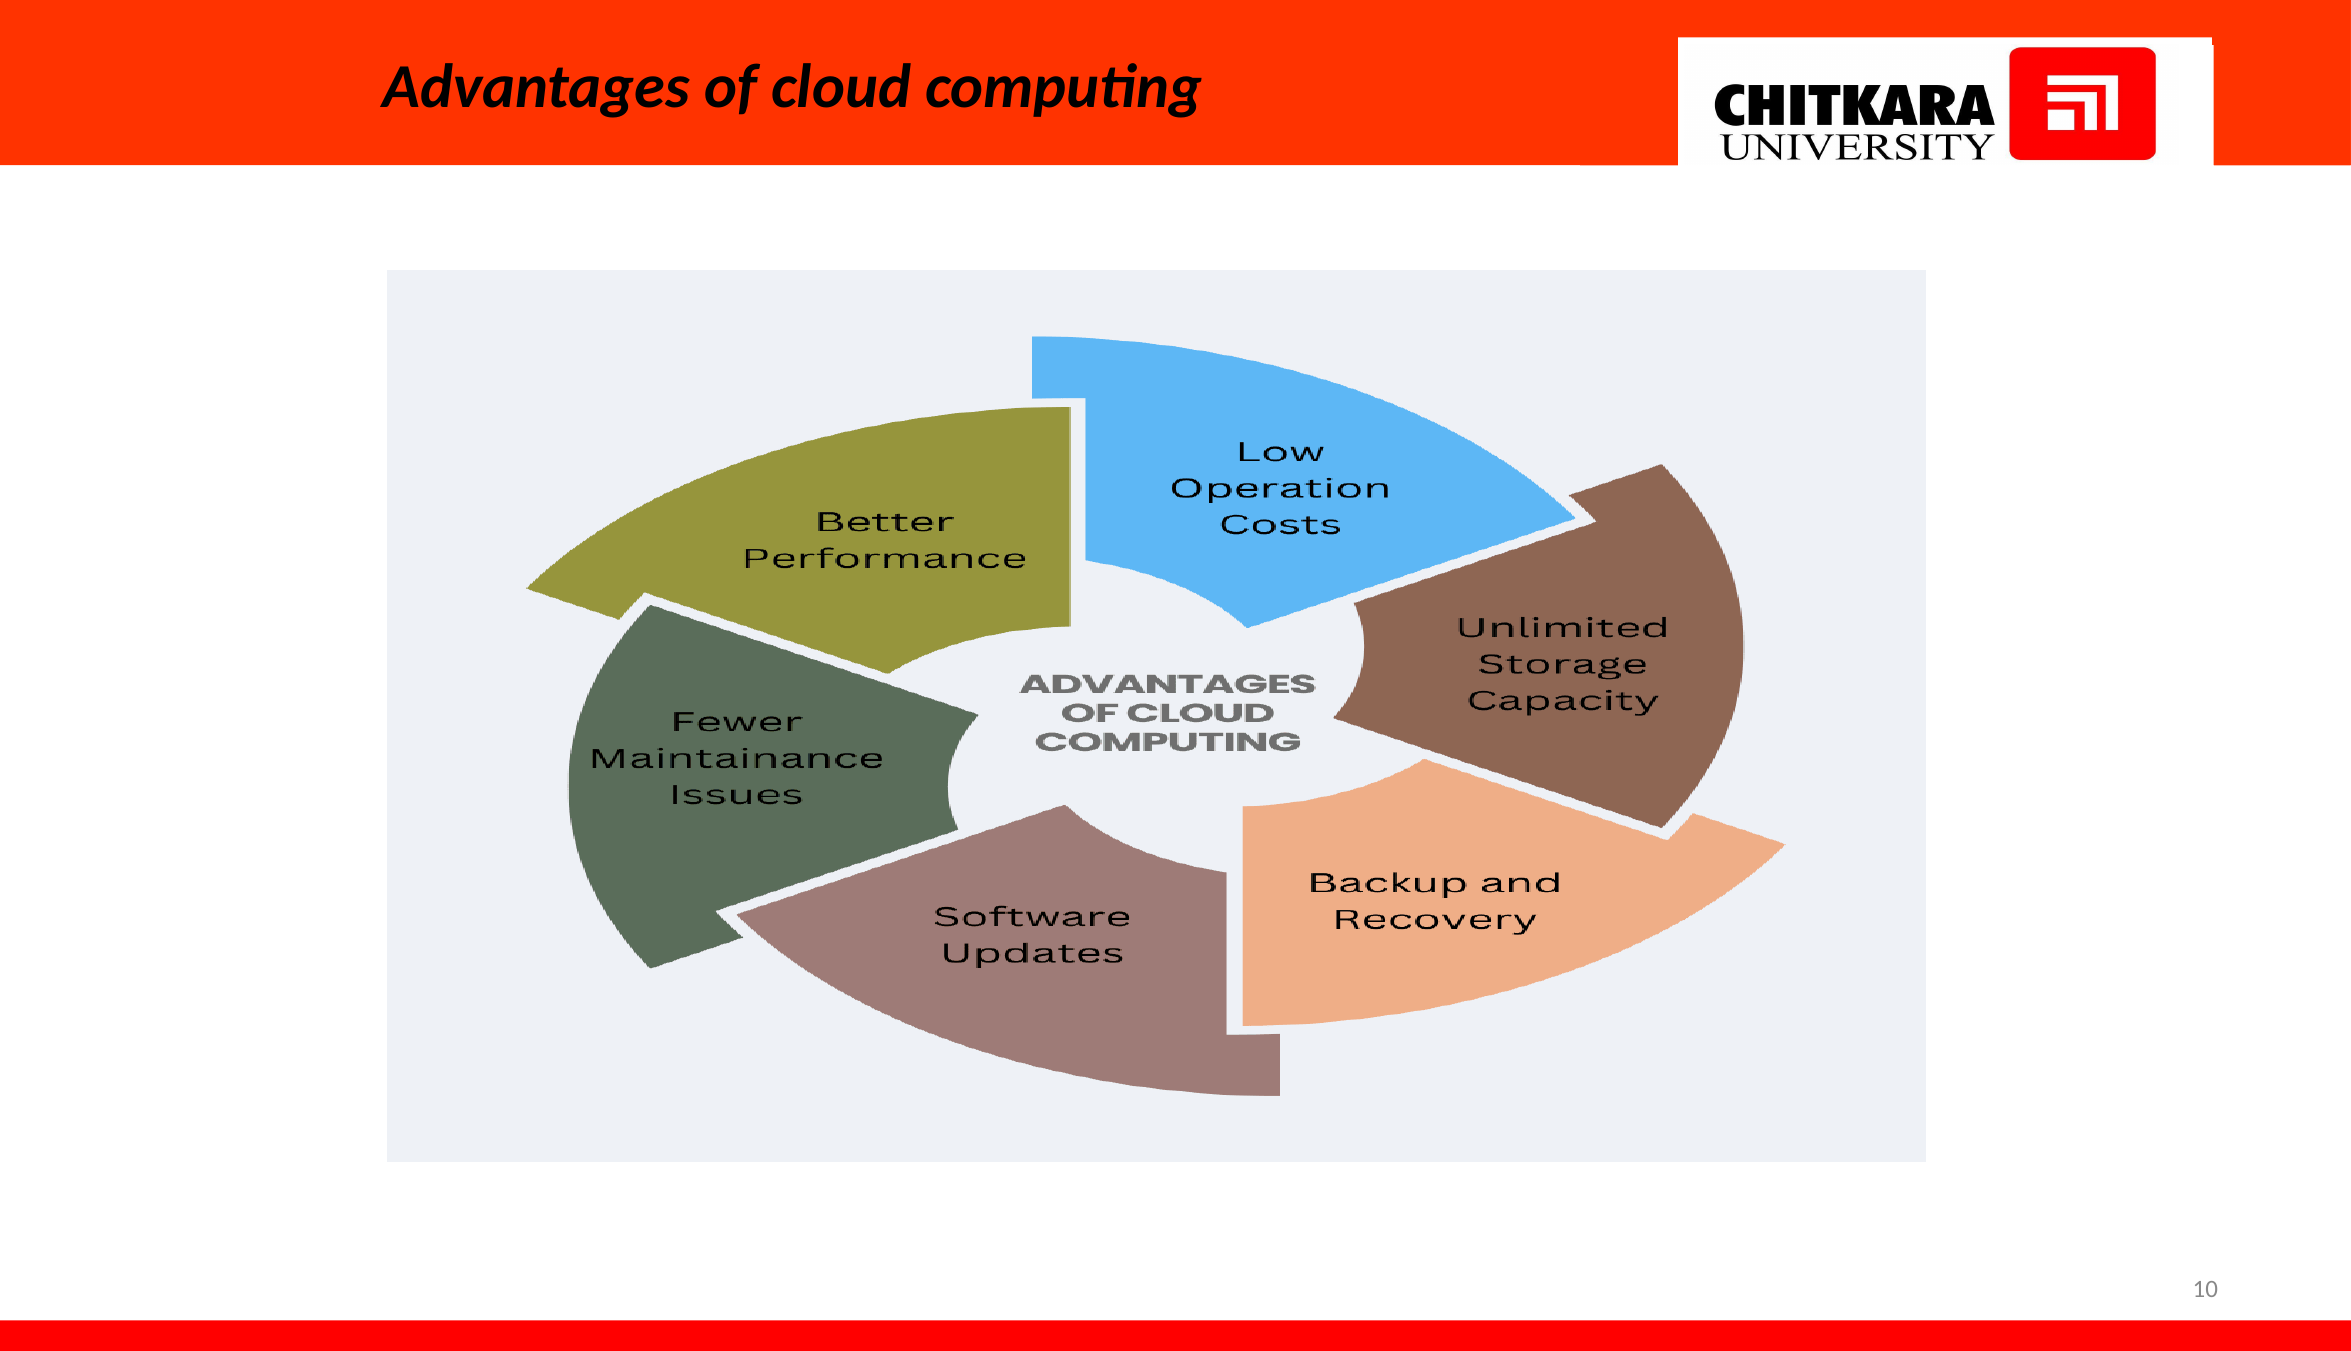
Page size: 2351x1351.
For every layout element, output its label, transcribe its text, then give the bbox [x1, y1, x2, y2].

title Advantages of cloud computing [0, 0, 1666, 166]
slide_number ‹#› [1684, 1251, 2234, 1324]
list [387, 269, 1926, 1162]
picture [1684, 44, 2179, 165]
